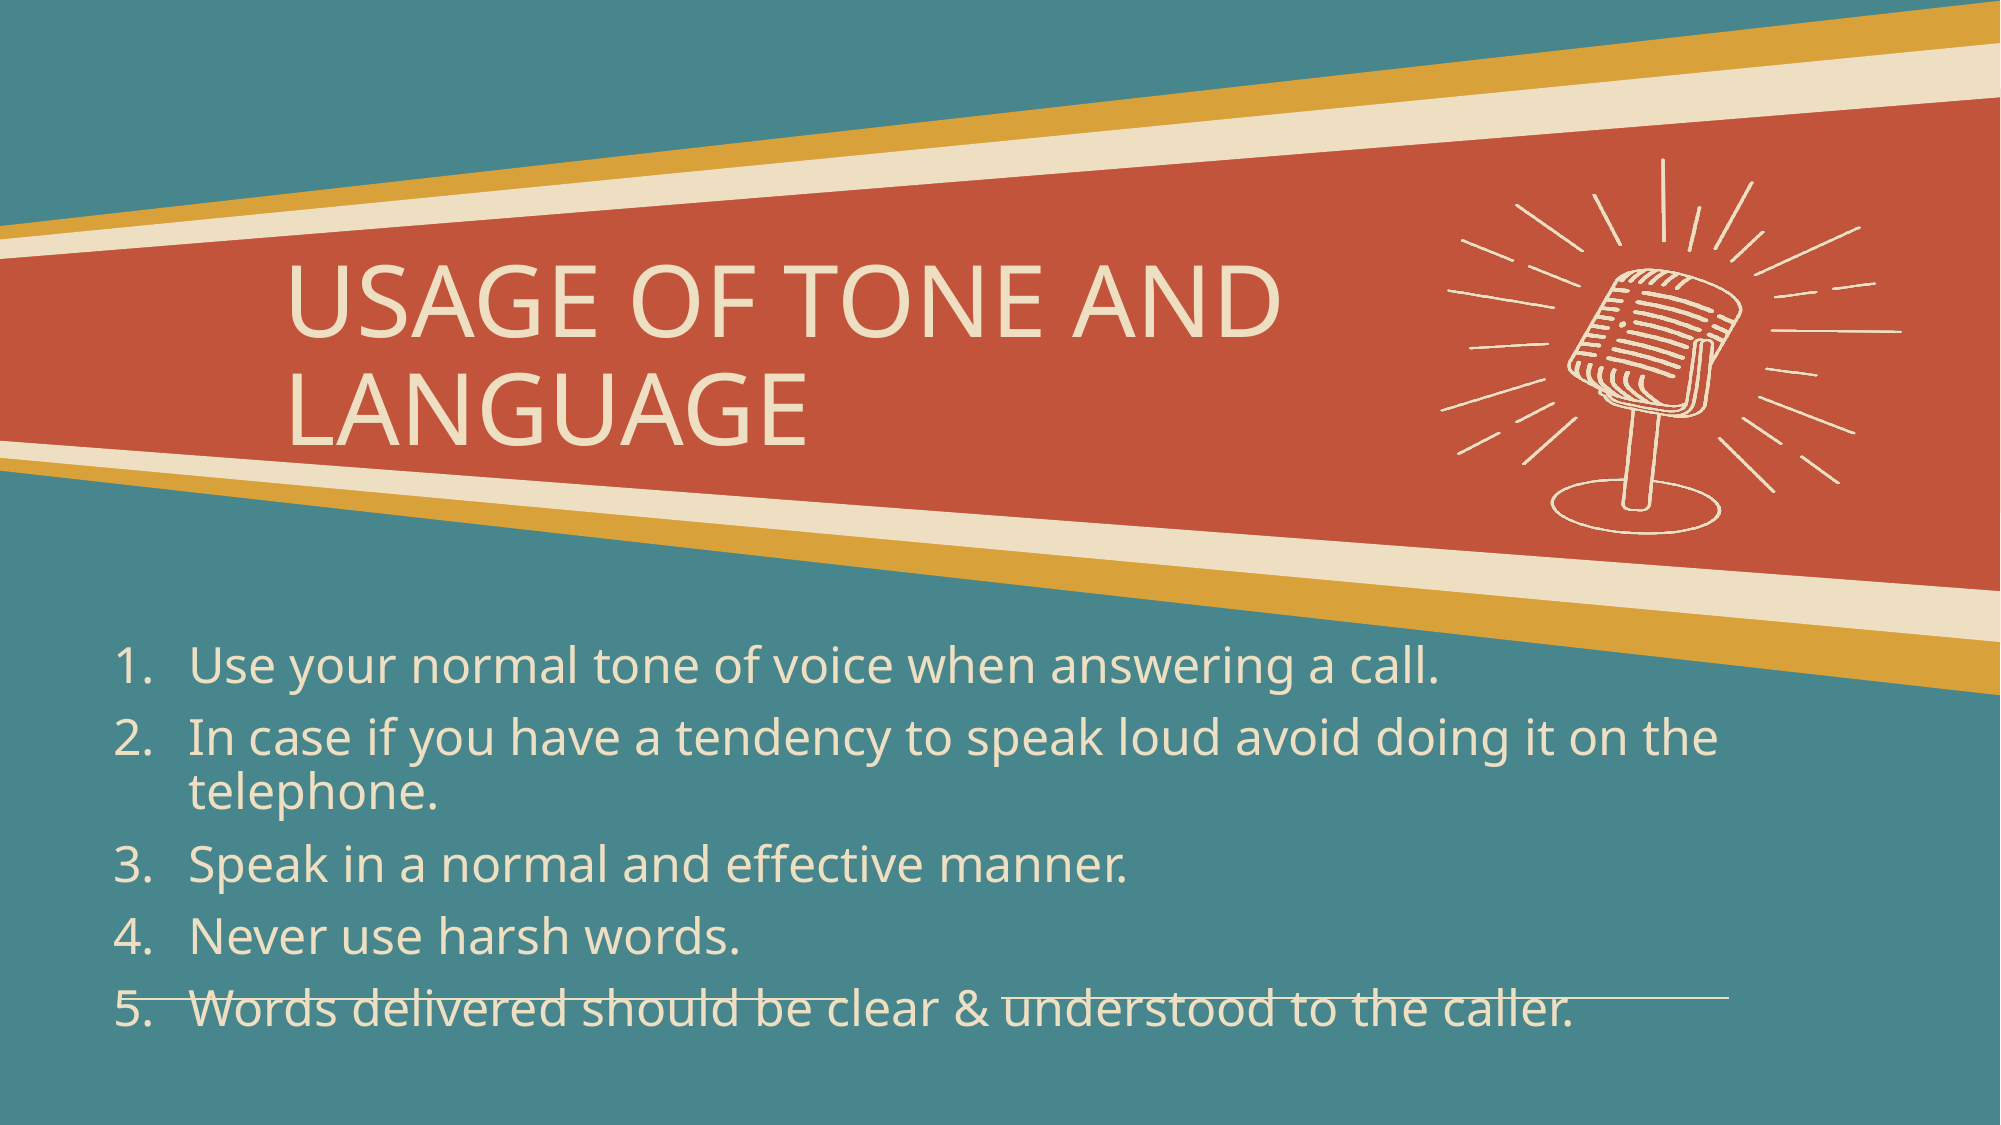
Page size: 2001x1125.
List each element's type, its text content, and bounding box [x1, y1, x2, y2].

picture [1440, 158, 1902, 535]
title USAGE OF TONE AND LANGUAGE [268, 250, 1732, 469]
list Use your normal tone of voice when answering a call. In case if you have a tendency to speak loud avoid doing it on the telephone. Speak in a normal and effective manner. Never use harsh words. Words delivered should be clear & understood to the caller. [98, 632, 1822, 998]
